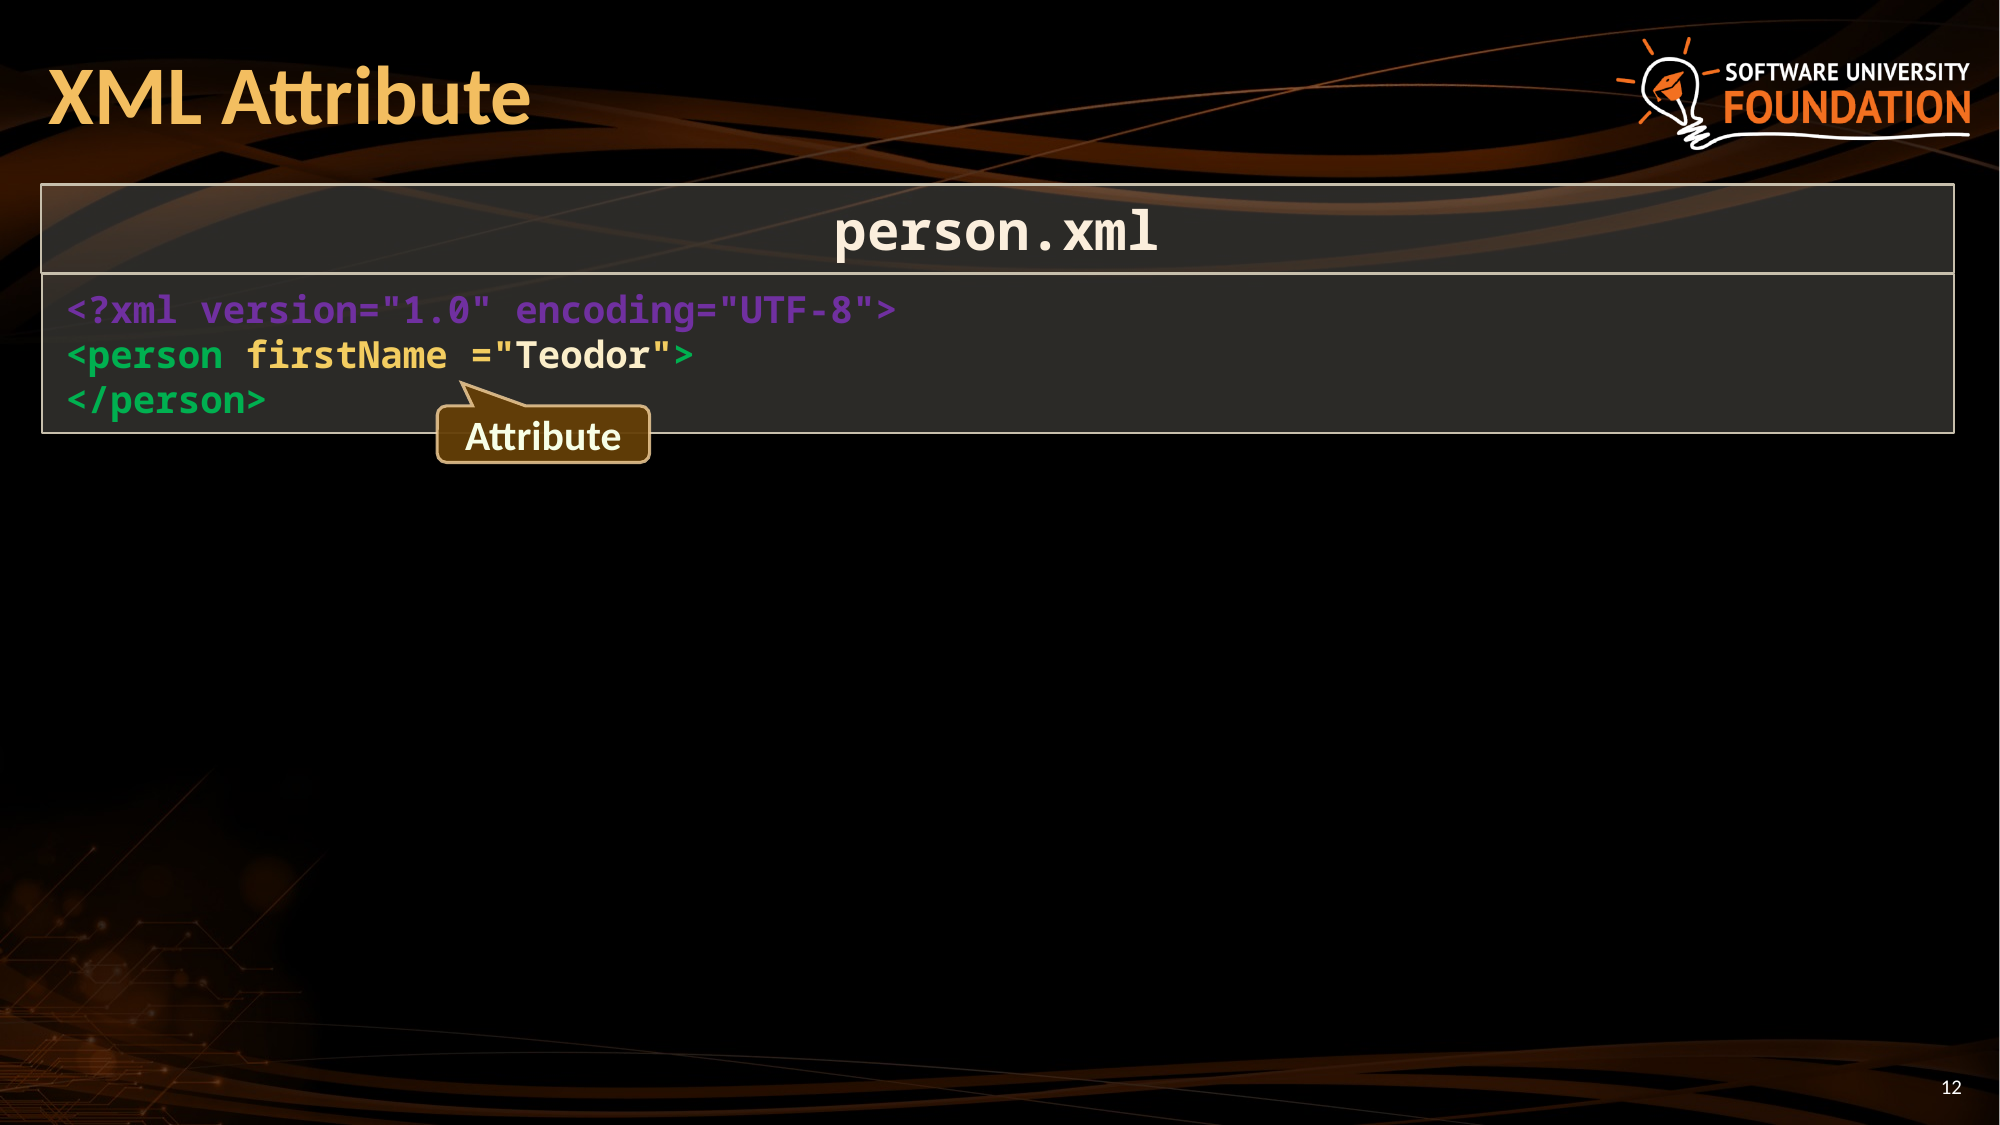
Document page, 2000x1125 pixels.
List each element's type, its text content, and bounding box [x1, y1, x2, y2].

slide_number 12 [1897, 1070, 1968, 1103]
title XML Attribute [30, 6, 1602, 189]
picture [0, 0, 2000, 1125]
text_box person.xml [40, 184, 1954, 274]
text_box Attribute [436, 381, 651, 464]
text_box <?xml version="1.0" encoding="UTF-8"> <person firstName ="Teodor"> </person> [41, 274, 1955, 433]
